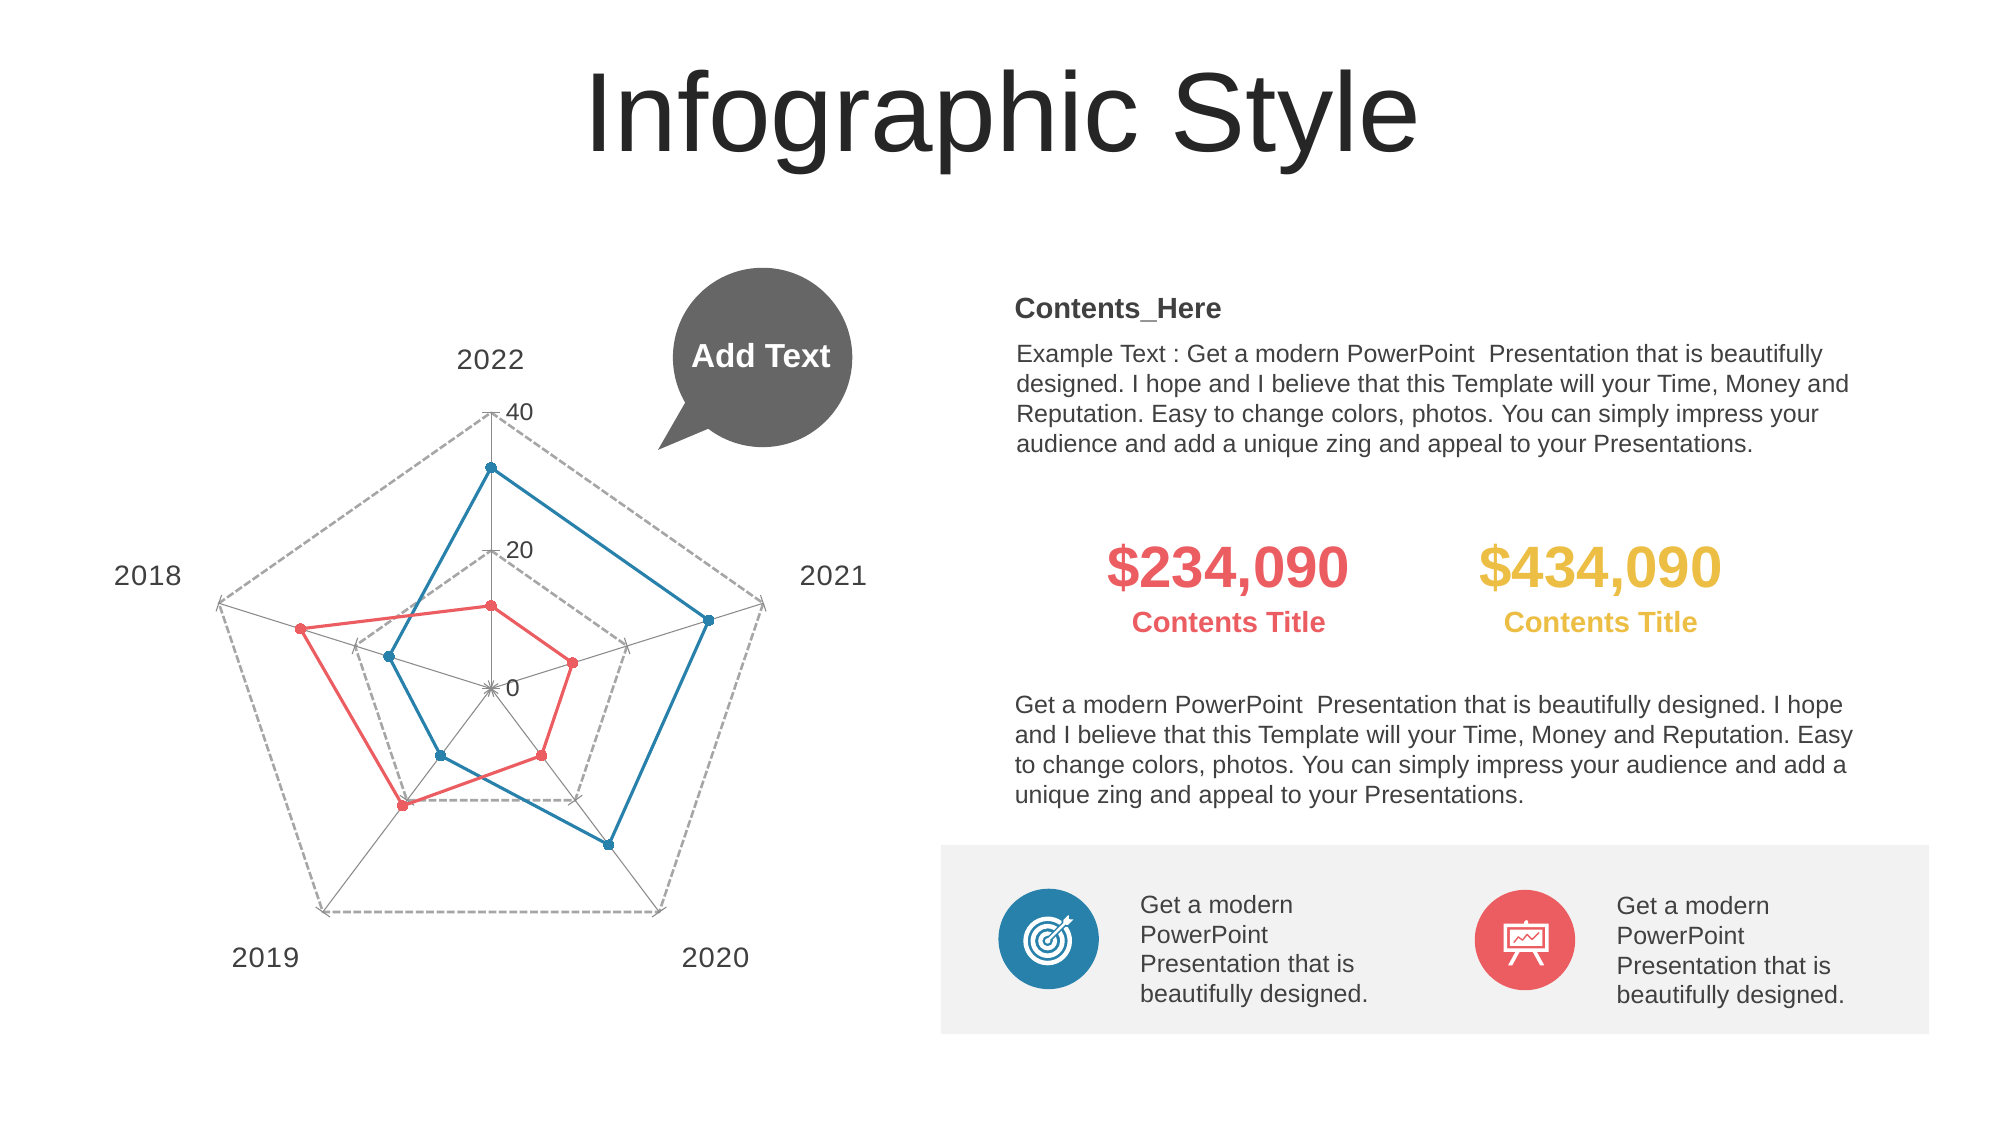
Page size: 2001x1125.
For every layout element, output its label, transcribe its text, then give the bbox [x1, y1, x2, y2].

text_box [940, 844, 1930, 1035]
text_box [1084, 521, 1374, 647]
text_box [997, 887, 1100, 991]
text_box Get a modern PowerPoint Presentation that is beautifully designed. I hope and I believe that this Template will your Time, Money and Reputation. Easy to change colors, photos. You can simply impress your audience and add a unique zing and appeal to your Presentations. [999, 681, 1880, 817]
text_box Get a modern PowerPoint Presentation that is beautifully designed. [1601, 881, 1891, 1017]
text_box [629, 284, 859, 464]
text_box [1502, 918, 1550, 967]
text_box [1456, 521, 1746, 647]
text_box [1022, 912, 1076, 967]
chart [90, 343, 893, 1001]
text_box [1473, 888, 1577, 992]
text_box Get a modern PowerPoint Presentation that is beautifully designed. [1125, 880, 1414, 1016]
list Infographic Style [53, 55, 1952, 175]
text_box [999, 281, 1882, 467]
